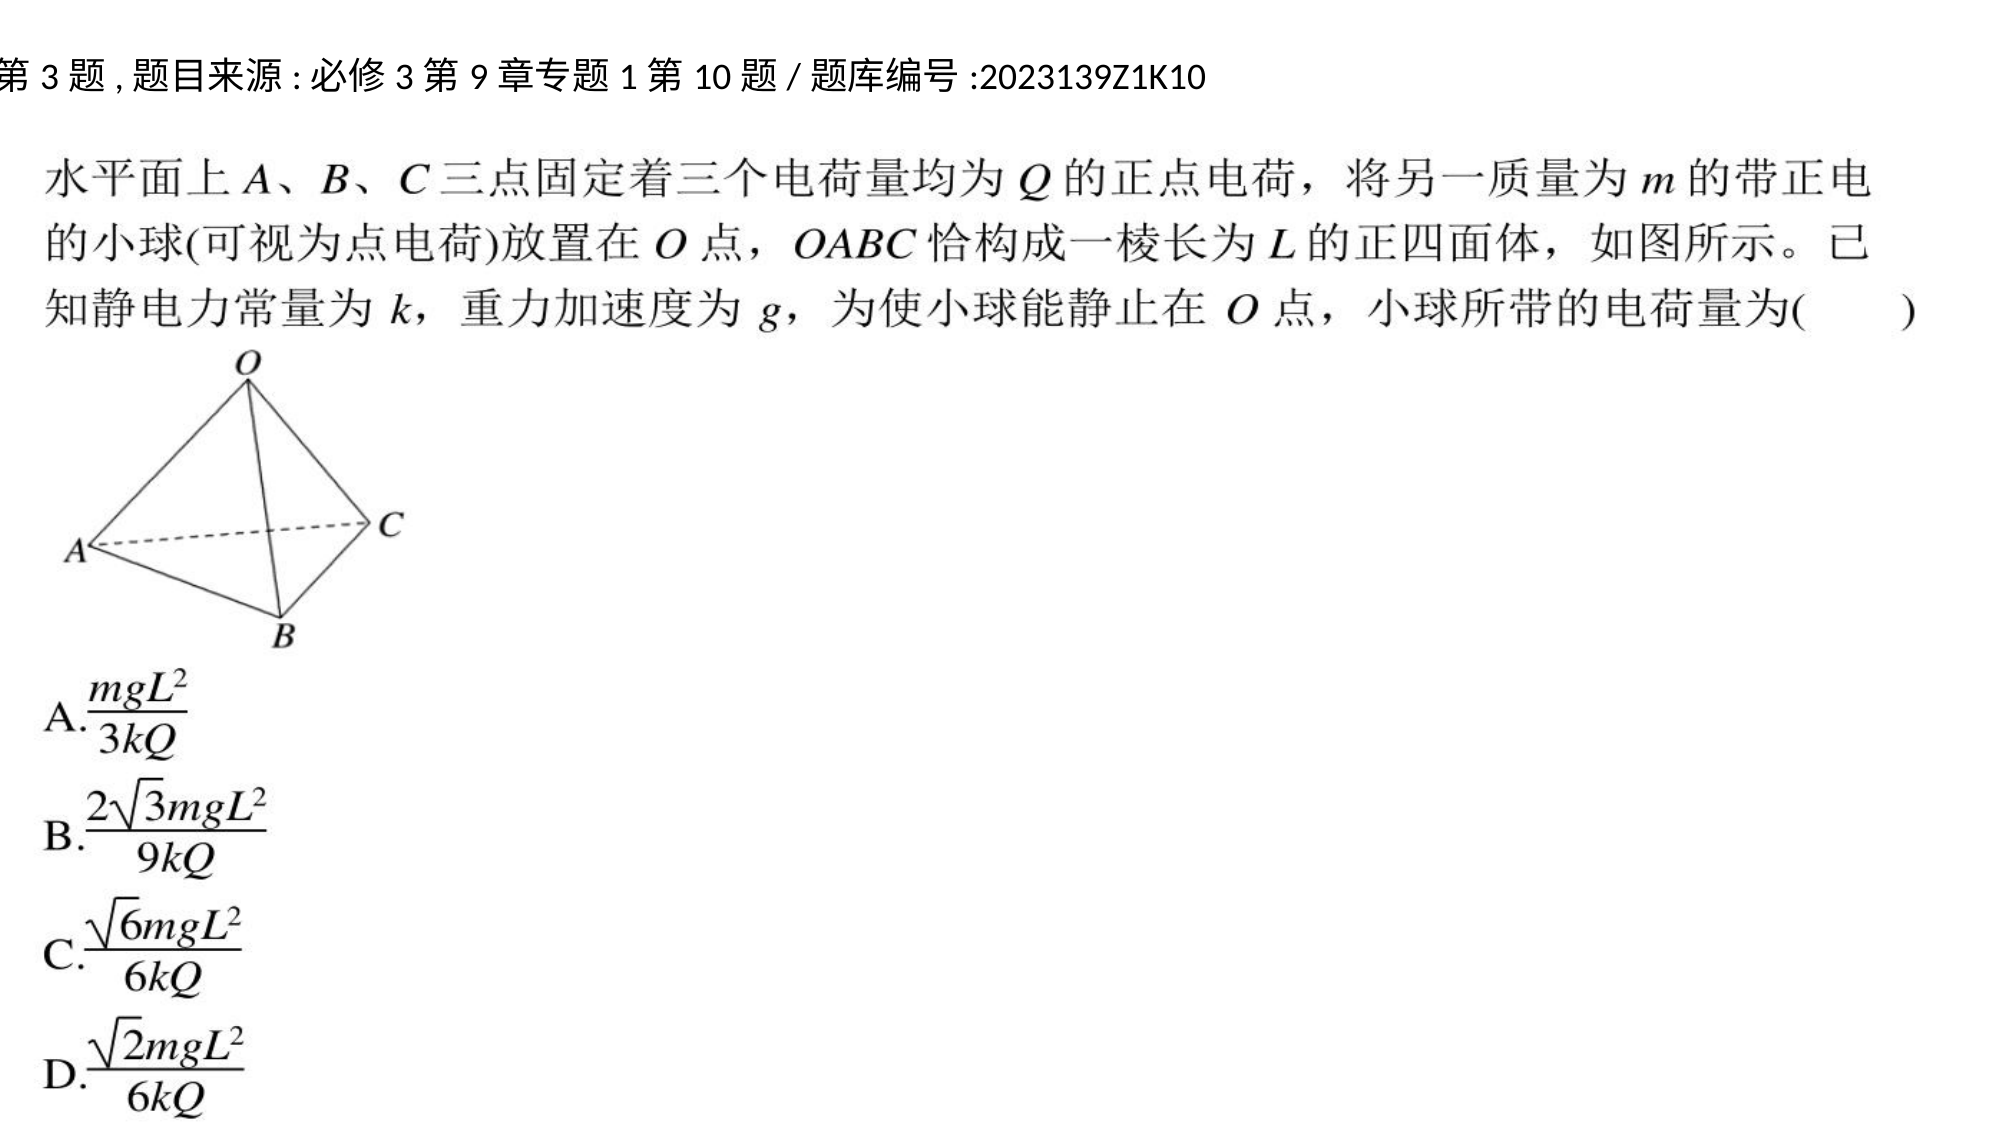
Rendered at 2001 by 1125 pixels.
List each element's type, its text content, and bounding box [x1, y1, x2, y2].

picture [0, 149, 1949, 1125]
text_box 第3题,题目来源:必修3第9章专题1第10题/题库编号:2023139Z1K10 [0, 0, 1221, 105]
